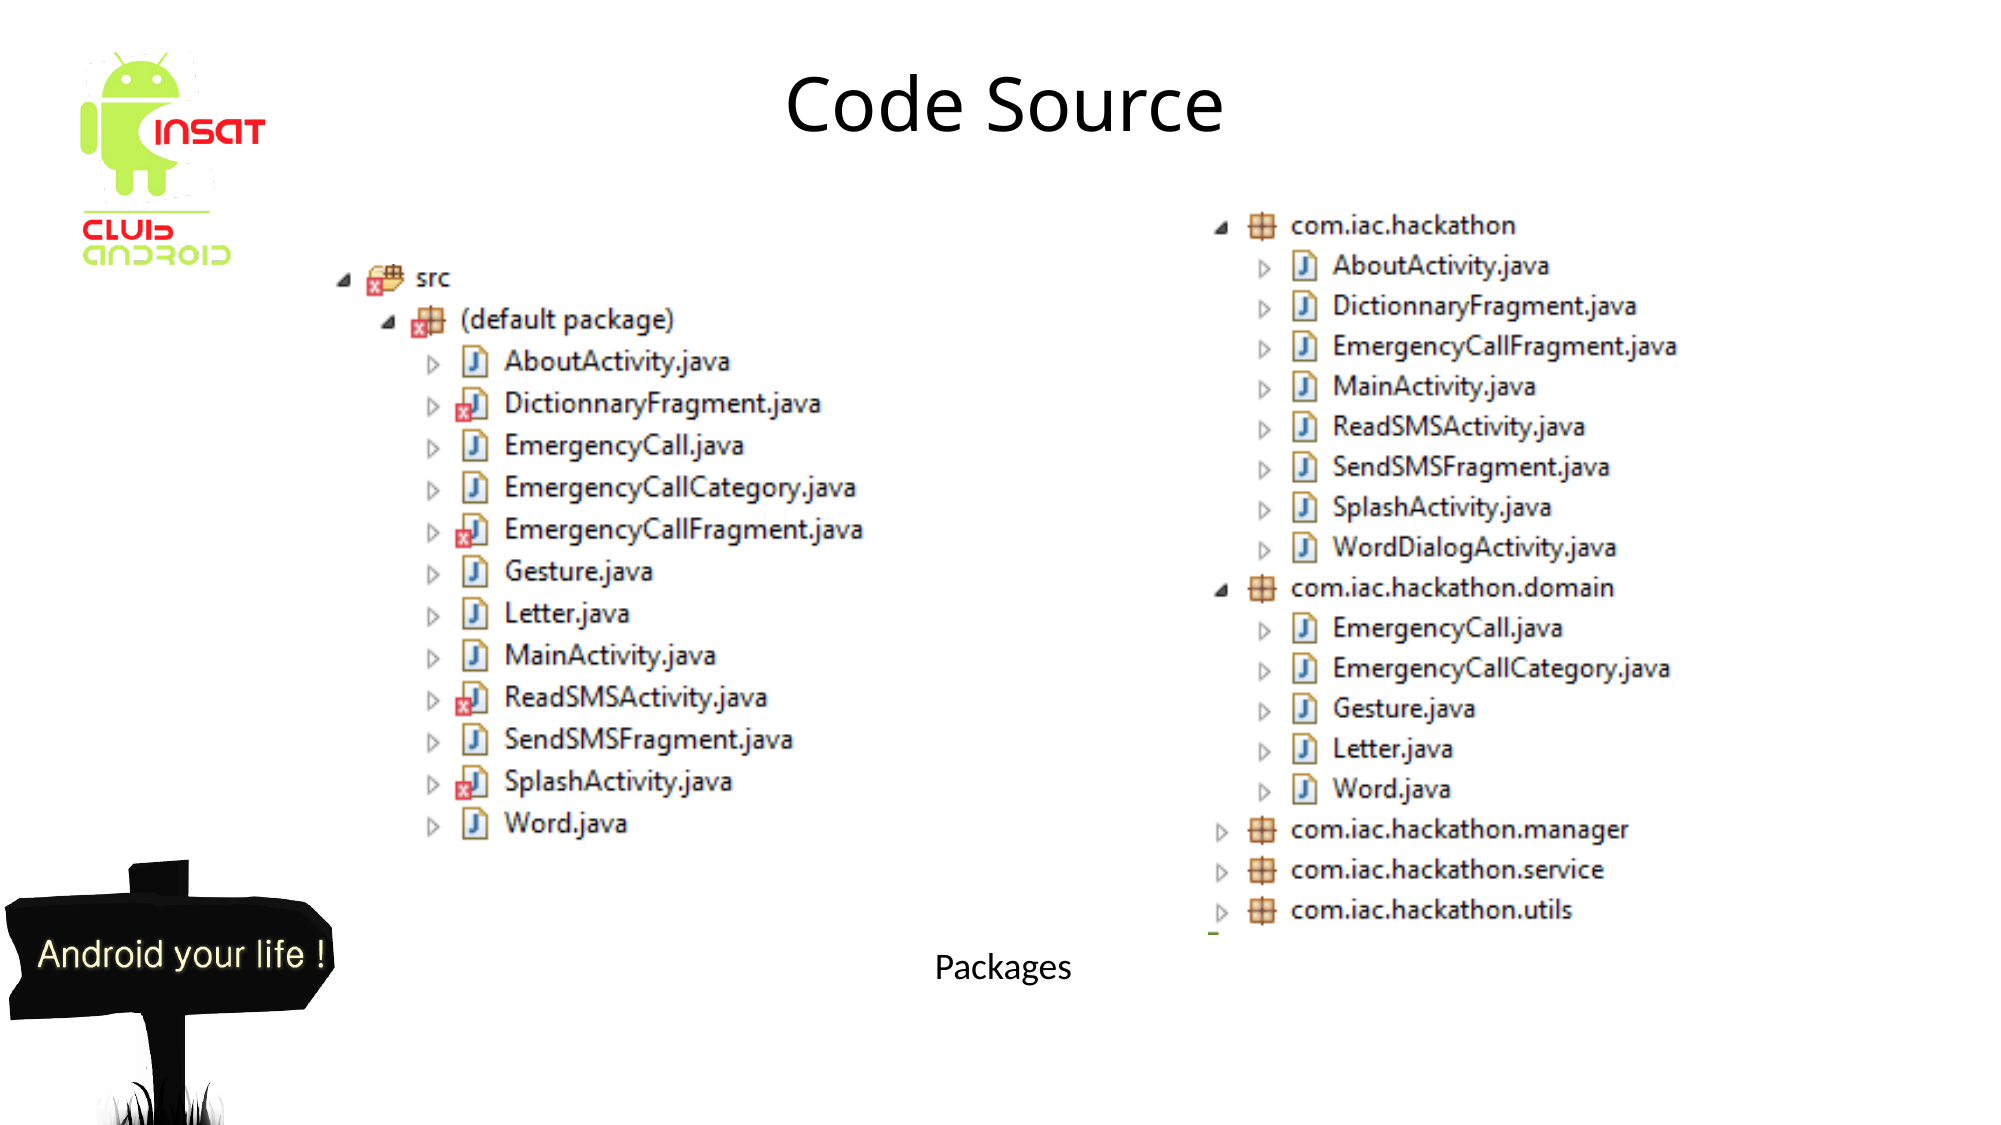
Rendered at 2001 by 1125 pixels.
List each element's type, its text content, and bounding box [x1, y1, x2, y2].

text_box [0, 849, 346, 1125]
text_box Code Source [445, 48, 1565, 173]
picture [330, 264, 883, 845]
picture [1208, 208, 1705, 935]
text_box [80, 48, 266, 265]
text_box Packages [919, 934, 1090, 995]
